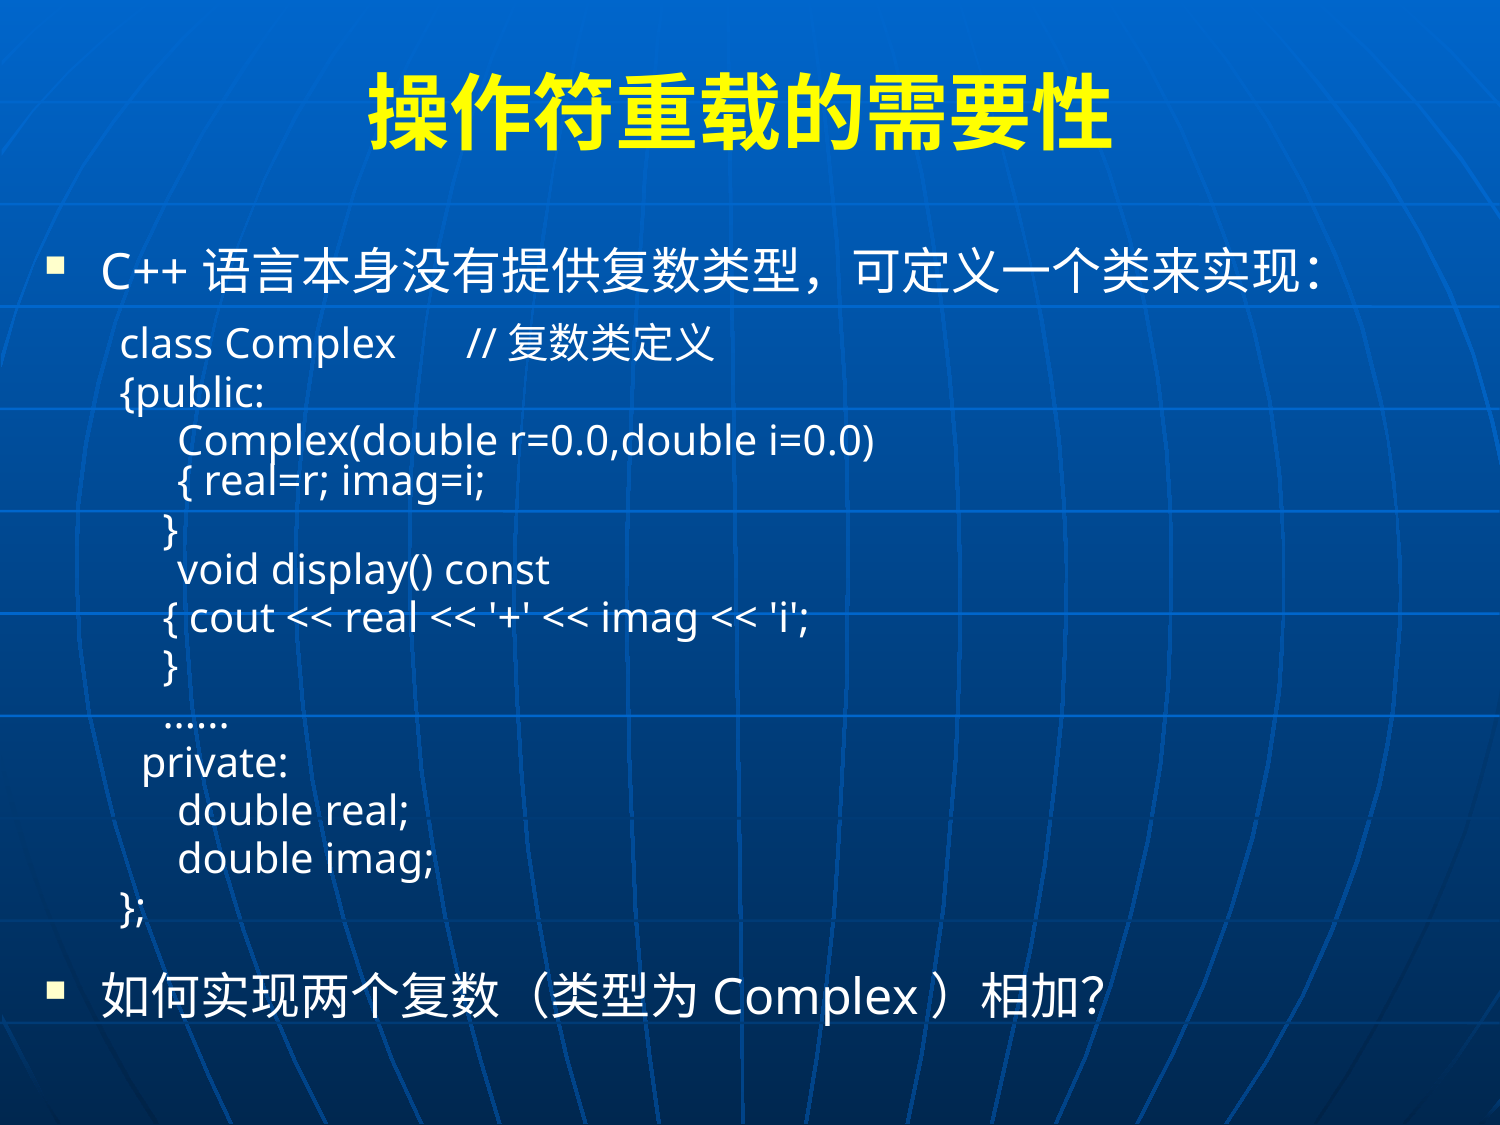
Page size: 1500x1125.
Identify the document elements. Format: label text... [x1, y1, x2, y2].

title 操作符重载的需要性 [112, 30, 1388, 191]
list C++语言本身没有提供复数类型，可定义一个类来实现： class Complex //复数类定义 {public: Complex(double r=0.0,double i=0.0) { real=r; imag=i; } void display() const { cout << real << '+' << imag << 'i'; } ...... private: double real; double imag; }; 如何实现两个复数（类型为Complex）相加？ [29, 243, 1453, 1095]
